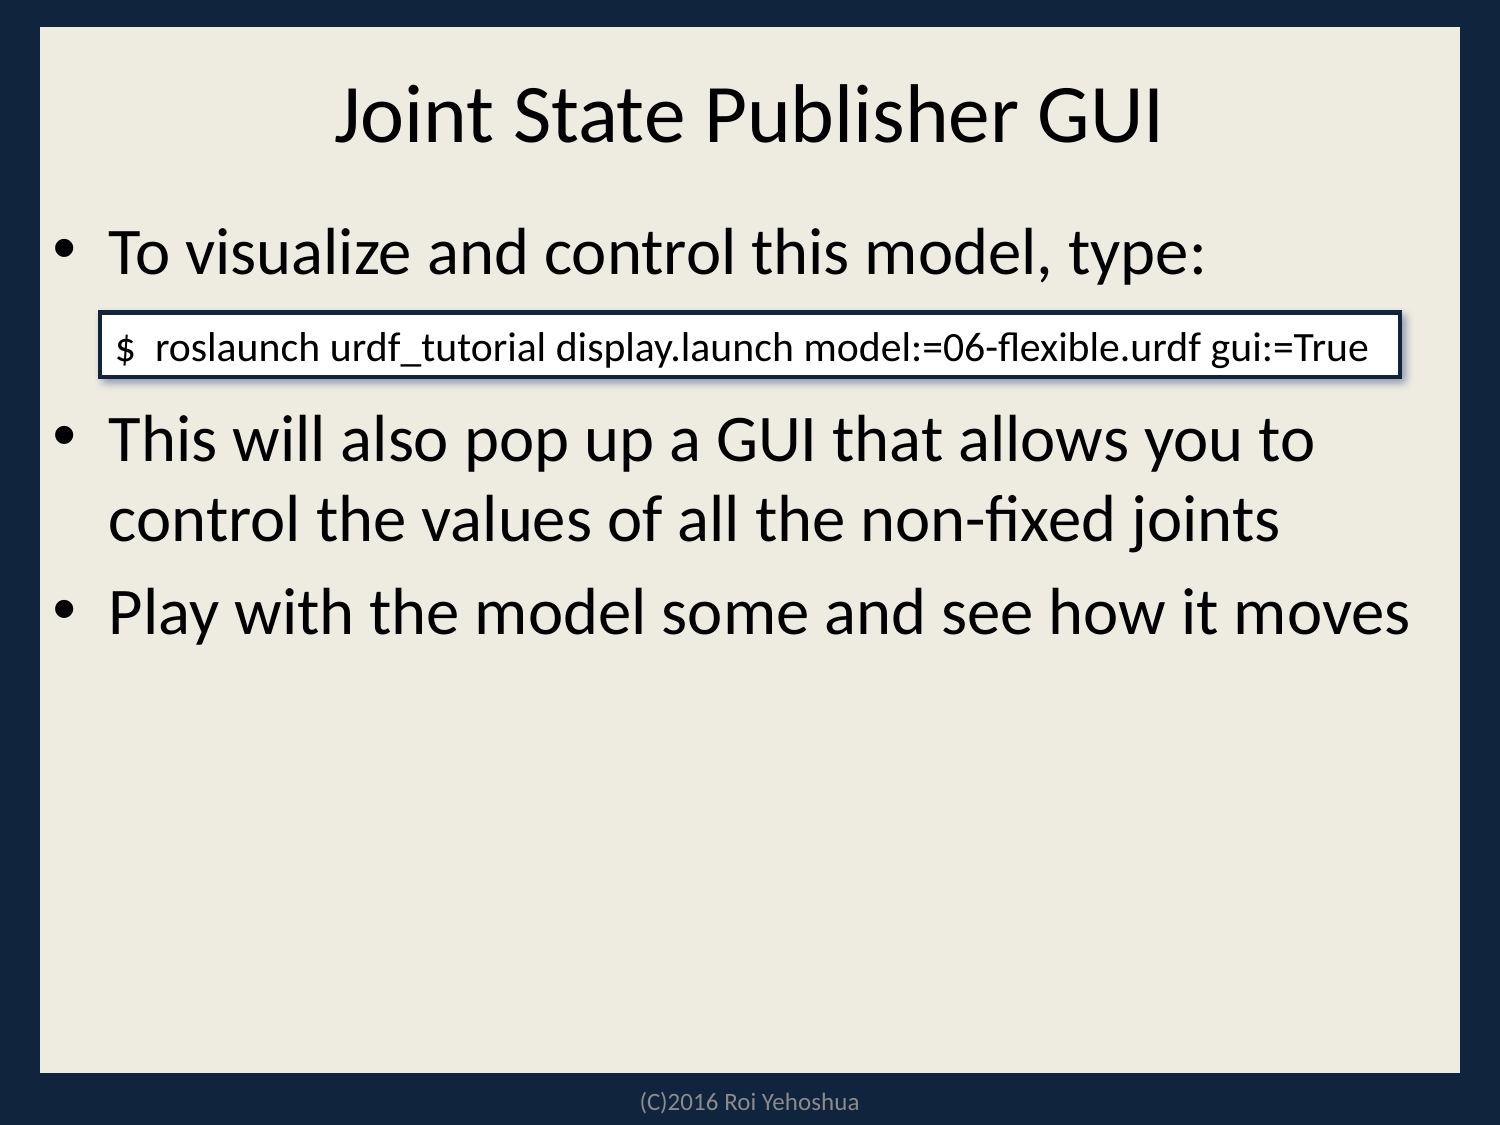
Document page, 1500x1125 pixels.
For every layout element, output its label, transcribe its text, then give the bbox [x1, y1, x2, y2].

title Joint State Publisher GUI [37, 31, 1463, 188]
text_box $ roslaunch urdf_tutorial display.launch model:=06-flexible.urdf gui:=True [99, 312, 1400, 378]
footer (C)2016 Roi Yehoshua [512, 1074, 988, 1125]
list To visualize and control this model, type: This will also pop up a GUI that allows you to control the values of all the non-fixed joints Play with the model some and see how it moves [37, 200, 1463, 1080]
